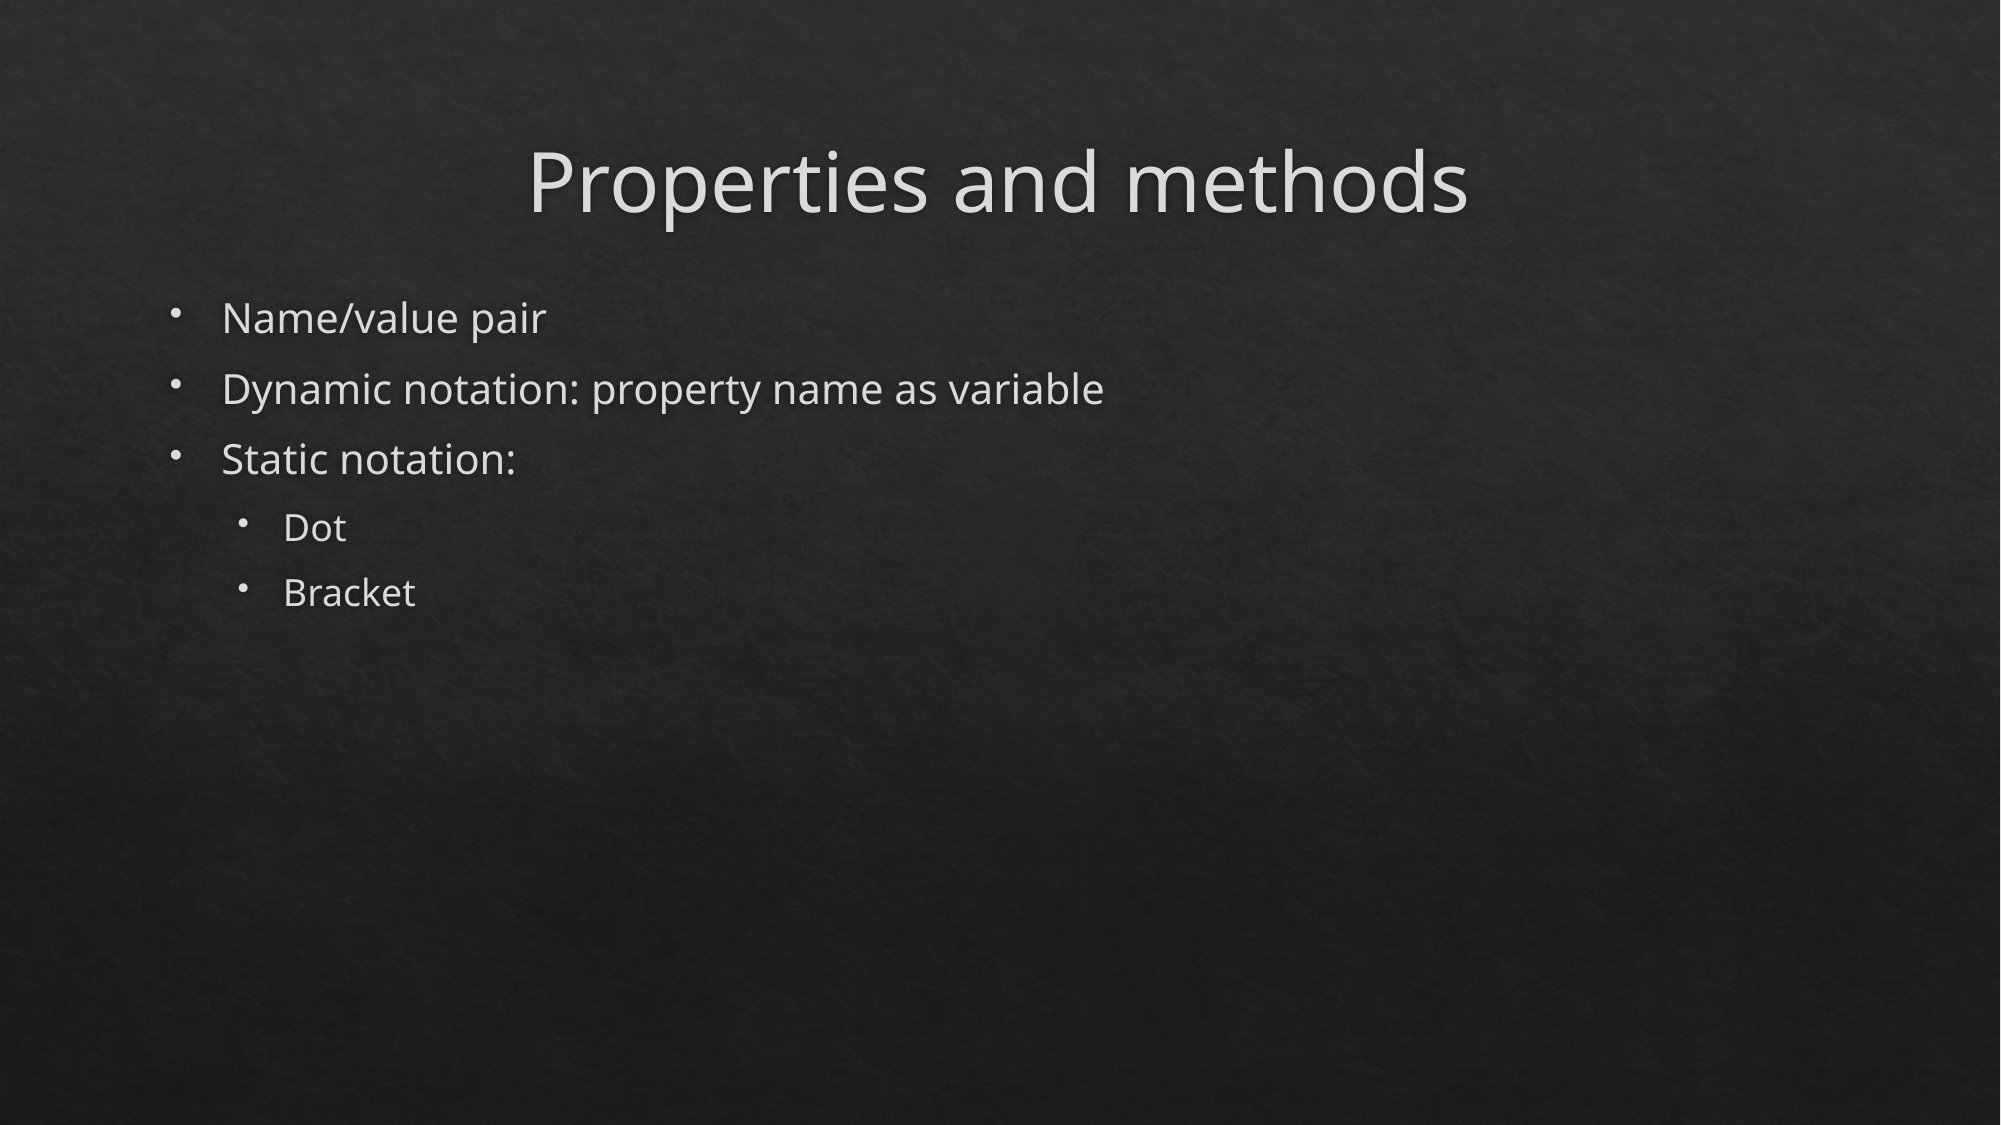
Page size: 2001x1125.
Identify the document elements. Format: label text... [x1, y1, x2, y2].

title Properties and methods [149, 99, 1849, 260]
list Name/value pair Dynamic notation: property name as variable Static notation: Dot Bracket [149, 284, 1849, 950]
